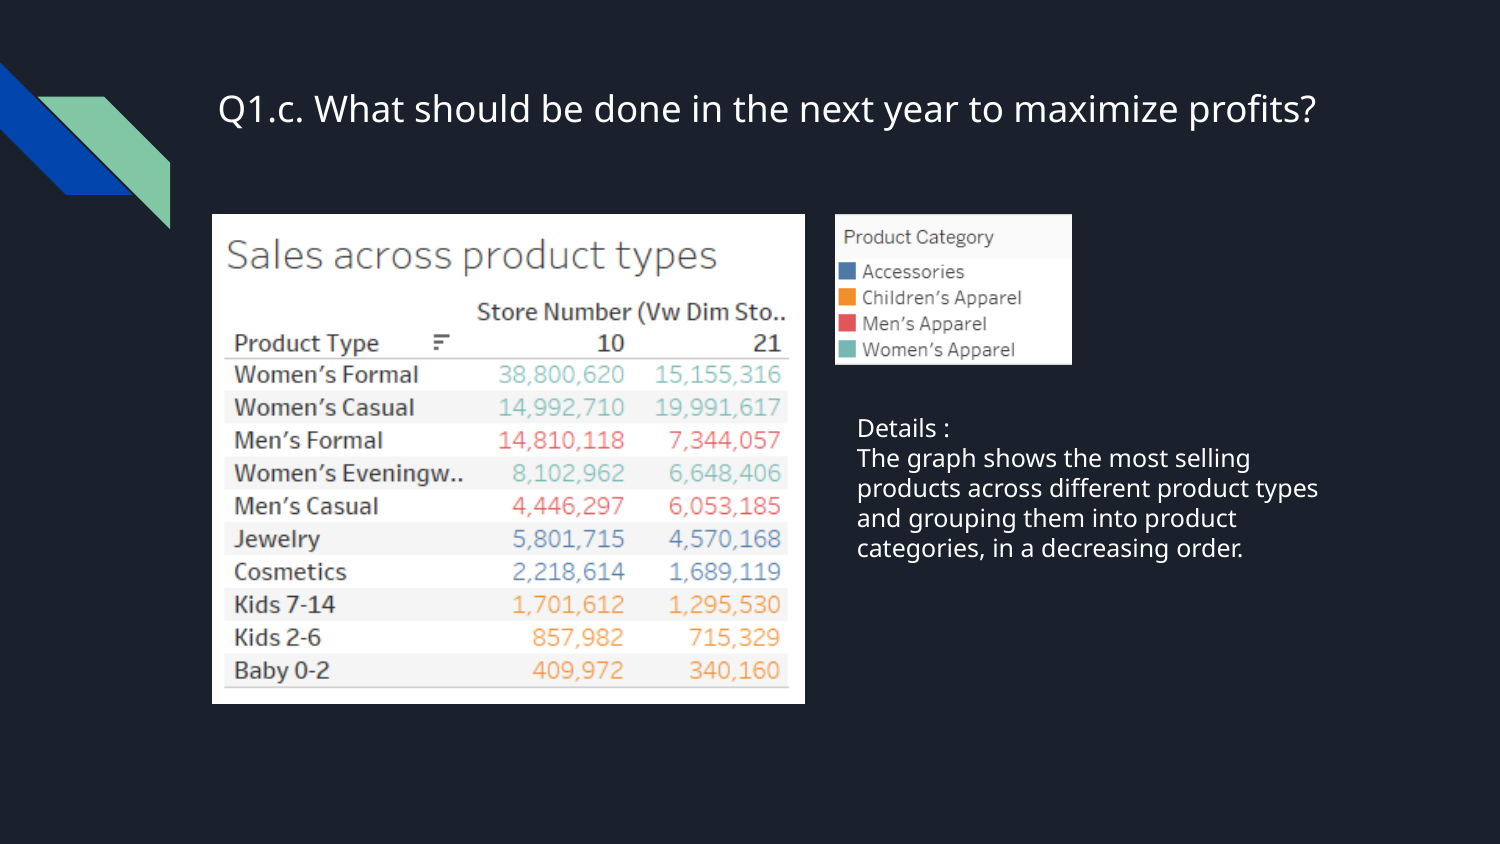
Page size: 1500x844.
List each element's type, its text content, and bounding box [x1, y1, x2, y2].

text_box Details : The graph shows the most selling products across different product types and grouping them into product categories, in a decreasing order. [841, 397, 1377, 577]
picture [212, 214, 806, 704]
picture [835, 214, 1072, 365]
title Q1.c. What should be done in the next year to maximize profits? [202, 70, 1377, 140]
